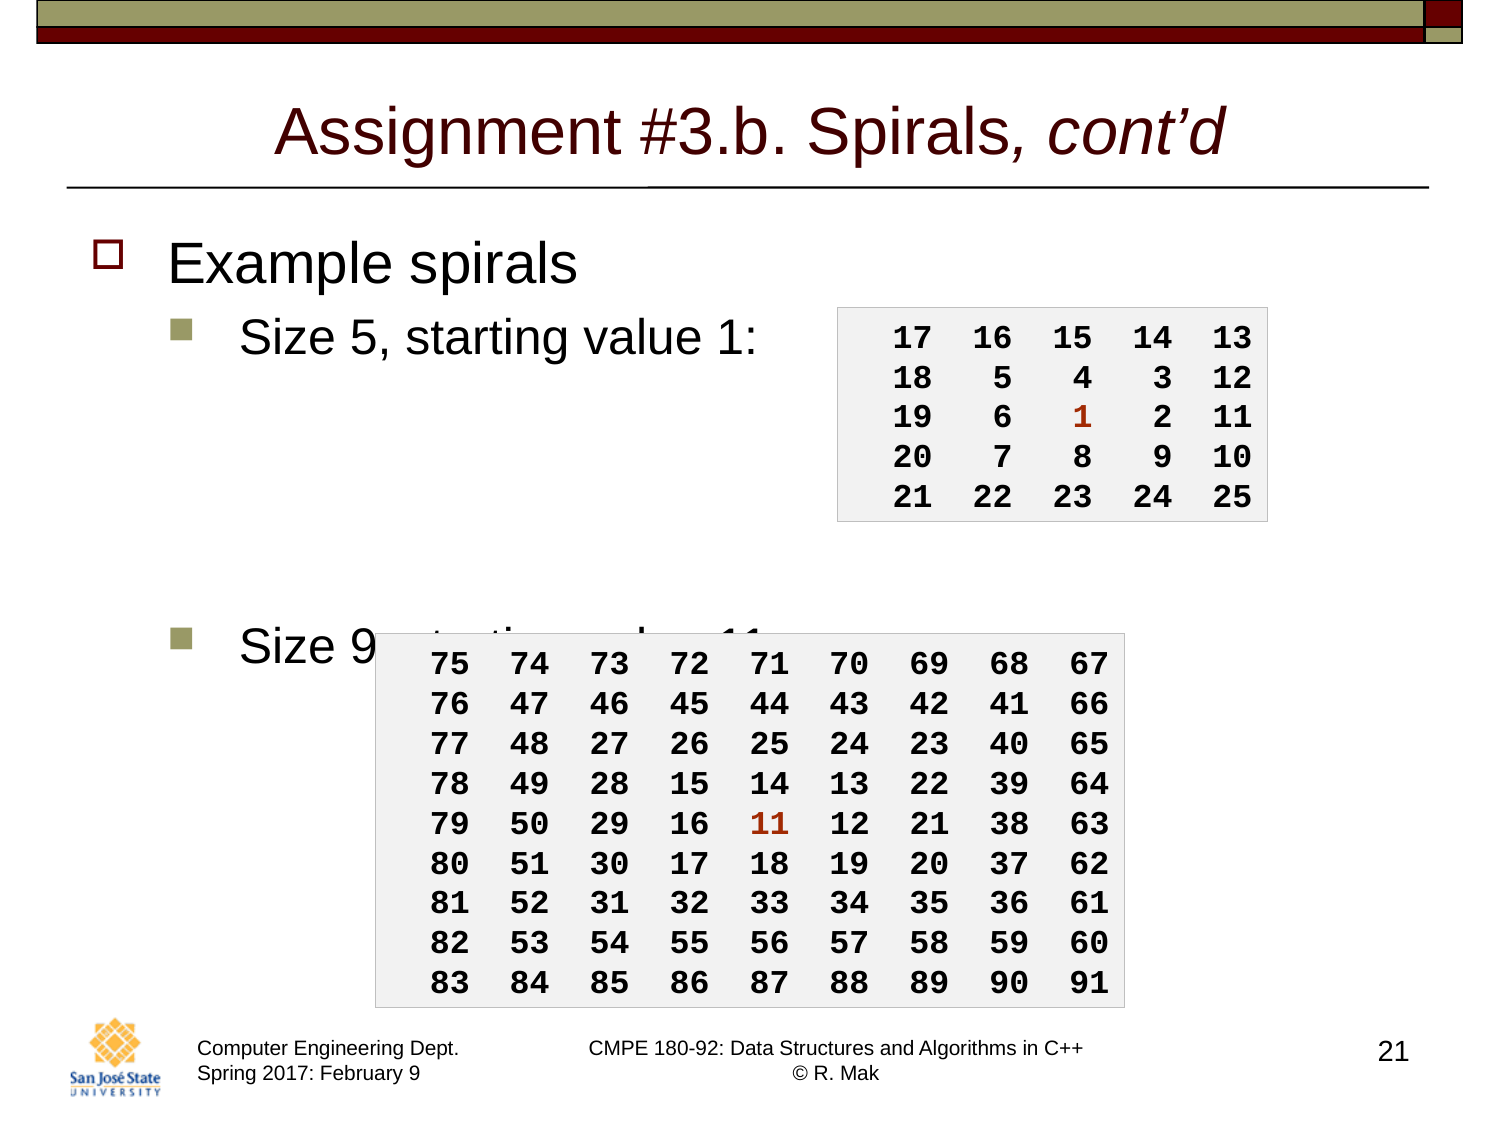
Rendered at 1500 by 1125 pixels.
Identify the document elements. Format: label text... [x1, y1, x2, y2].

slide_number 21 [1112, 1025, 1425, 1100]
text_box 17 16 15 14 13 18 5 4 3 12 19 6 1 2 11 20 7 8 9 10 21 22 23 24 25 [837, 307, 1268, 522]
picture [60, 1012, 166, 1112]
title Assignment #3.b. Spirals, cont’d [75, 67, 1425, 175]
text_box 75 74 73 72 71 70 69 68 67 76 47 46 45 44 43 42 41 66 77 48 27 26 25 24 23 40 65 78 49 28 15 14 13 22 39 64 79 50 29 16 11 12 21 38 63 80 51 30 17 18 19 20 37 62 81 52 31 32 33 34 35 36 61 82 53 54 55 56 57 58 59 60 83 84 85 86 87 88 89 90 91 [375, 633, 1125, 1008]
list Example spirals Size 5, starting value 1: Size 9, starting value 11: [75, 217, 1425, 634]
